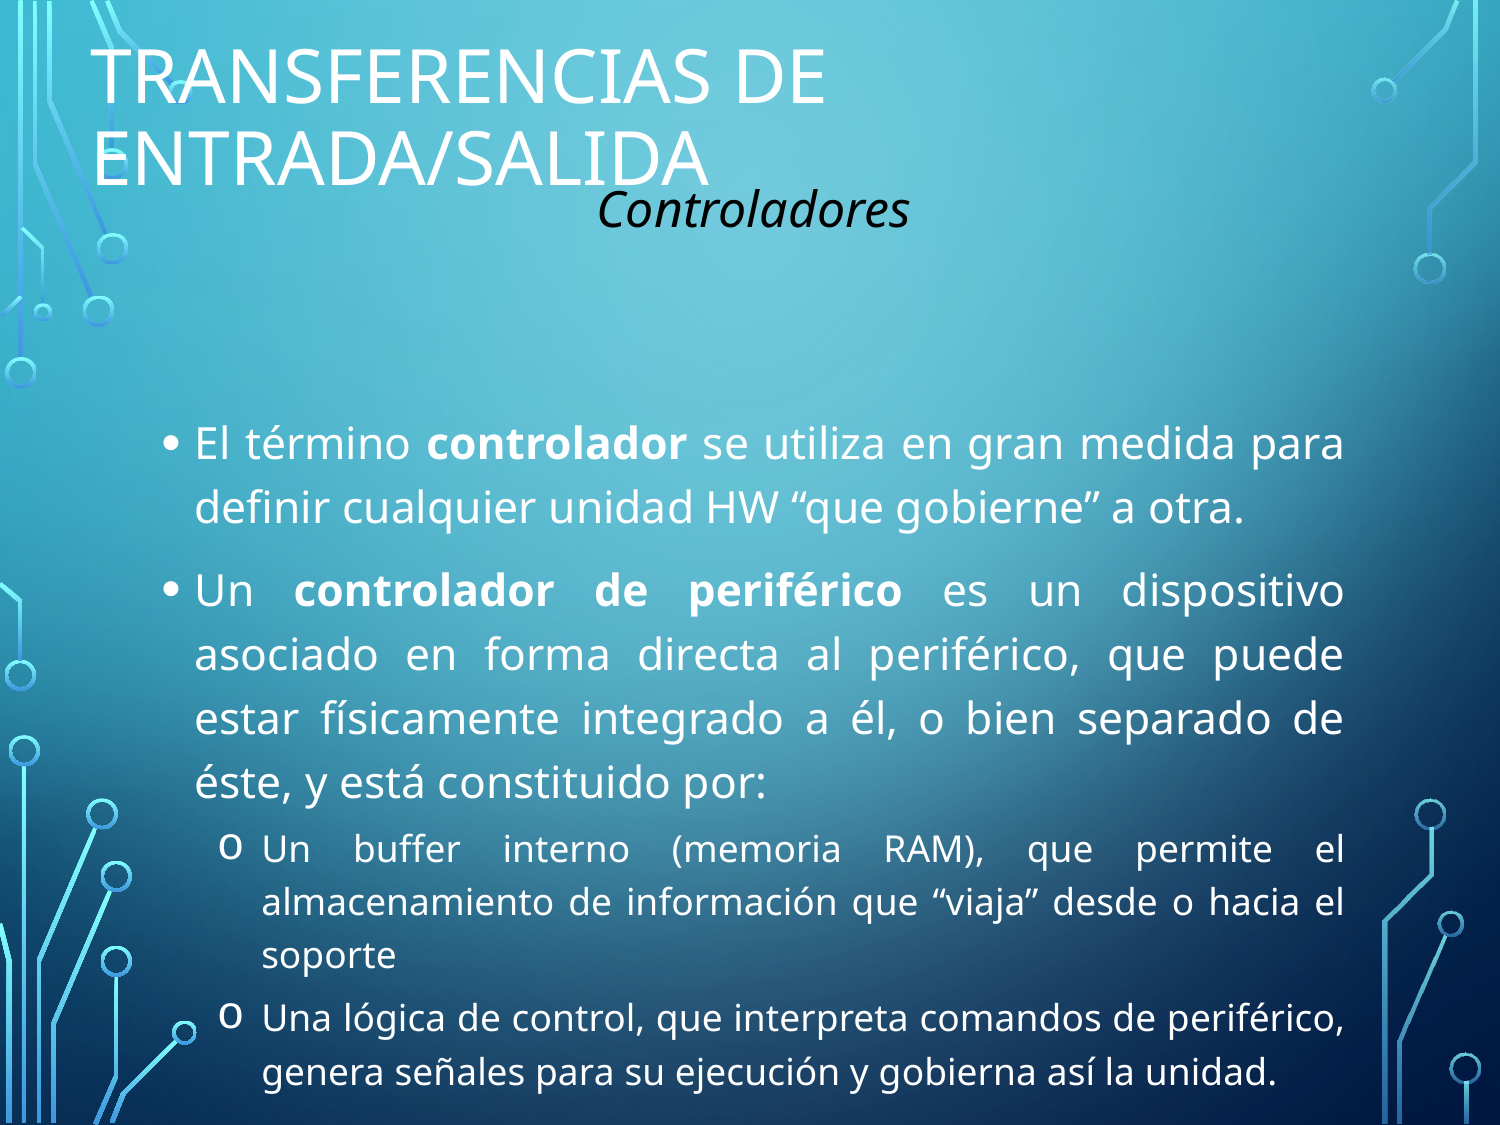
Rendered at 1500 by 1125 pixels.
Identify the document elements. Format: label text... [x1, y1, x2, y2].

title Transferencias de Entrada/Salida [75, 17, 1425, 170]
list El término controlador se utiliza en gran medida para definir cualquier unidad HW “que gobierne” a otra. Un controlador de periférico es un dispositivo asociado en forma directa al periférico, que puede estar físicamente integrado a él, o bien separado de éste, y está constituido por: Un buffer interno (memoria RAM), que permite el almacenamiento de información que “viaja” desde o hacia el soporte Una lógica de control, que interpreta comandos de periférico, genera señales para su ejecución y gobierna así la unidad. [146, 397, 1362, 1125]
text_box Controladores [50, 170, 1457, 245]
